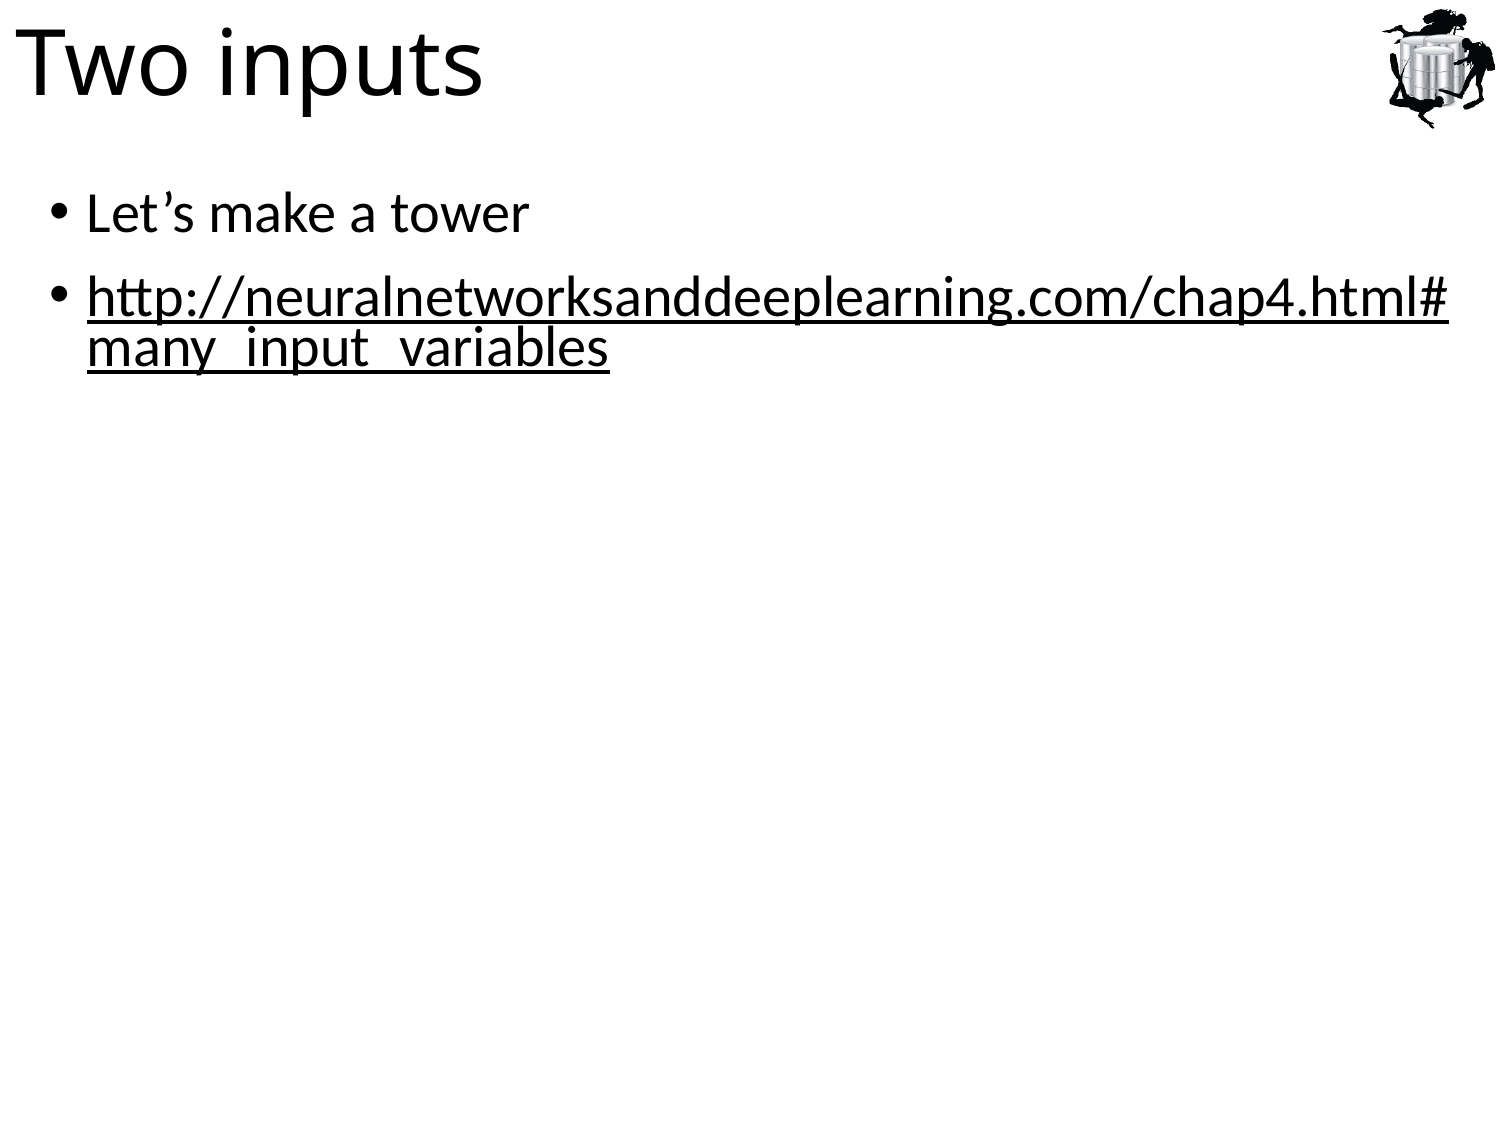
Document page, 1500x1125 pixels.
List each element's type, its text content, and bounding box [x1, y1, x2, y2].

picture [1377, 5, 1498, 131]
list Let’s make a tower http://neuralnetworksanddeeplearning.com/chap4.html#many_input_variables [34, 174, 1482, 1014]
title Two inputs [0, 0, 1377, 131]
